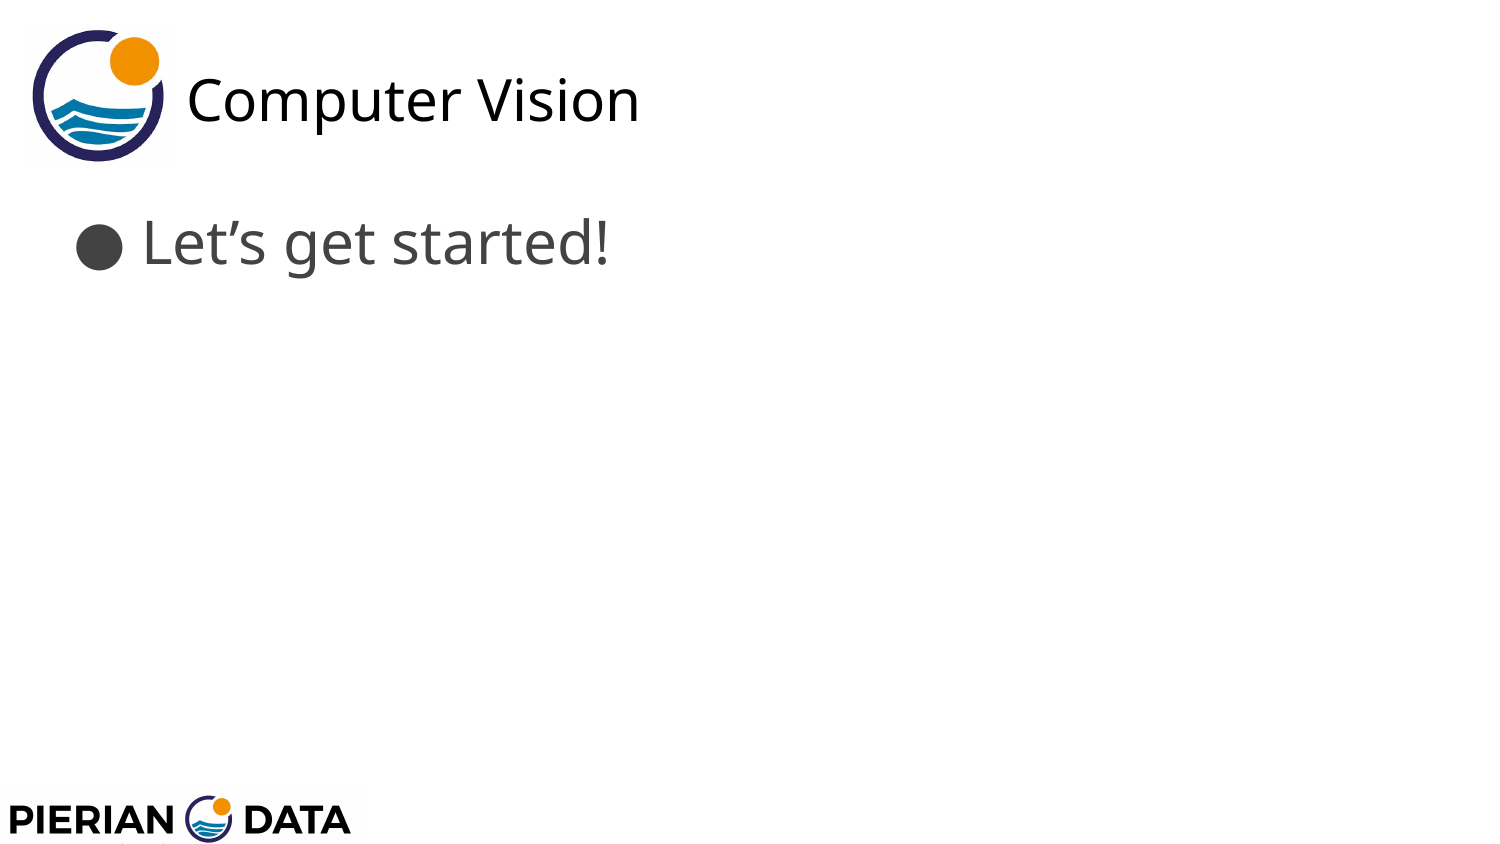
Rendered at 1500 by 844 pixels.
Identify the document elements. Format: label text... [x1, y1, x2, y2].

picture [24, 24, 172, 167]
list Let’s get started! [51, 189, 1476, 750]
picture [0, 787, 368, 844]
title Computer Vision [176, 48, 1449, 143]
